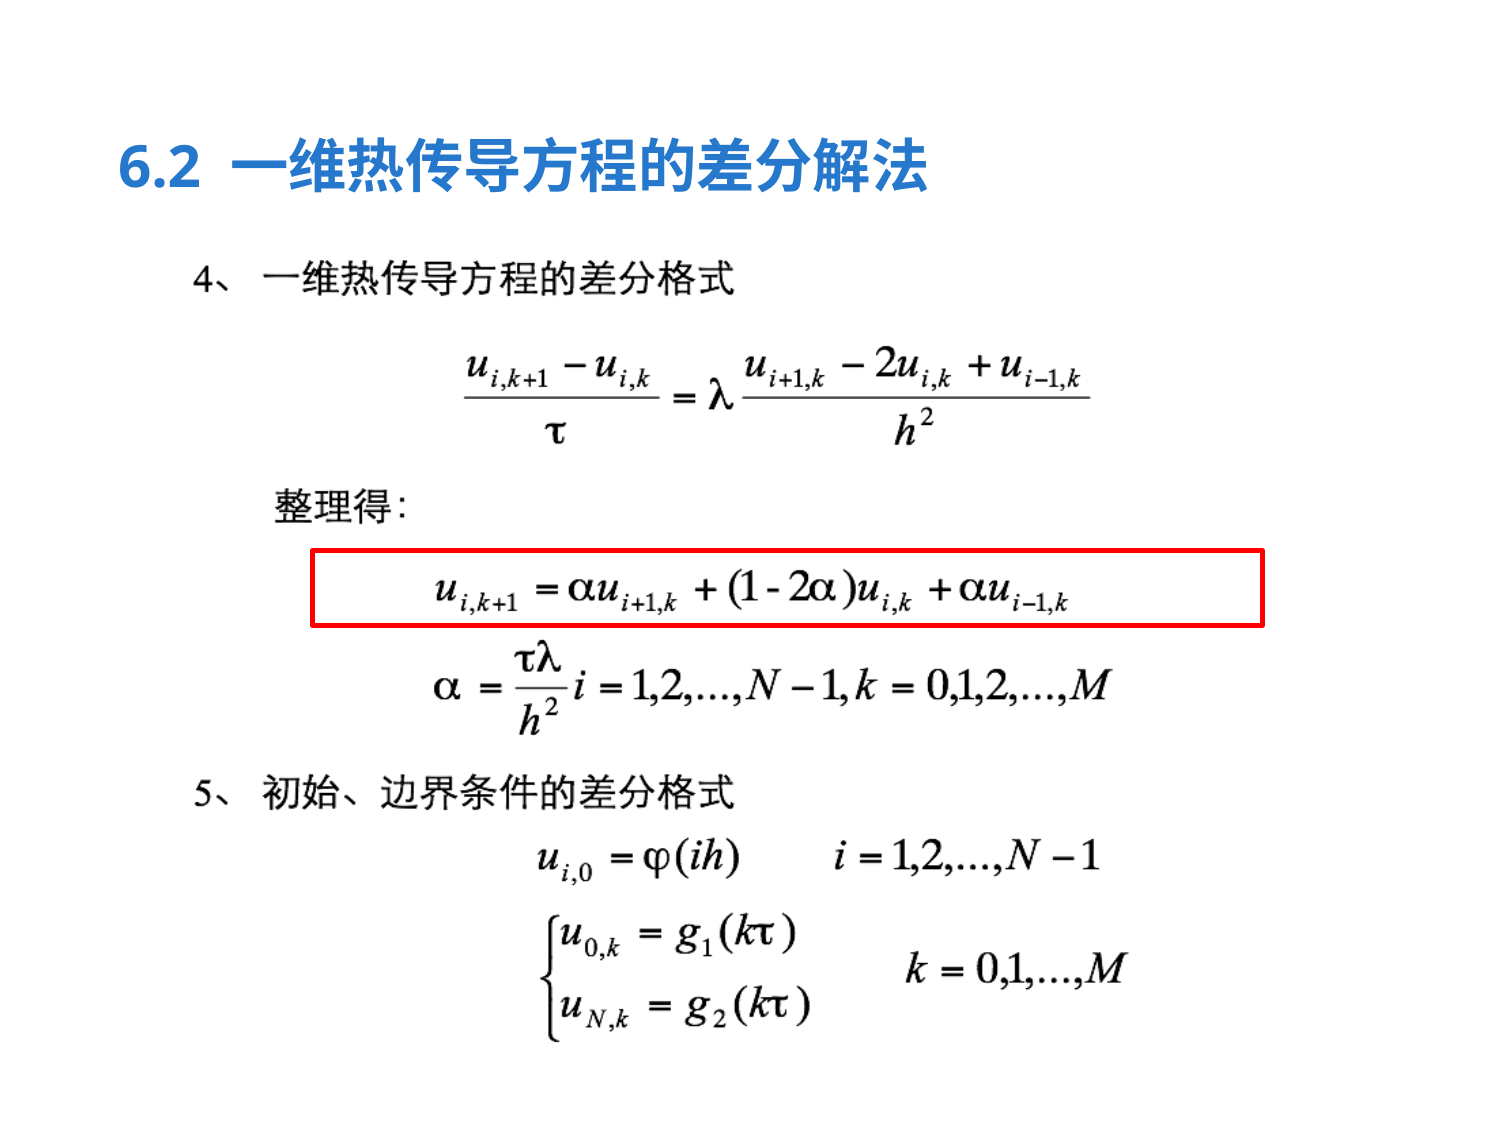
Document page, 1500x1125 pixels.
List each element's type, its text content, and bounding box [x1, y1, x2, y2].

picture [112, 250, 1400, 1108]
title 6.2 一维热传导方程的差分解法 [103, 59, 1397, 278]
